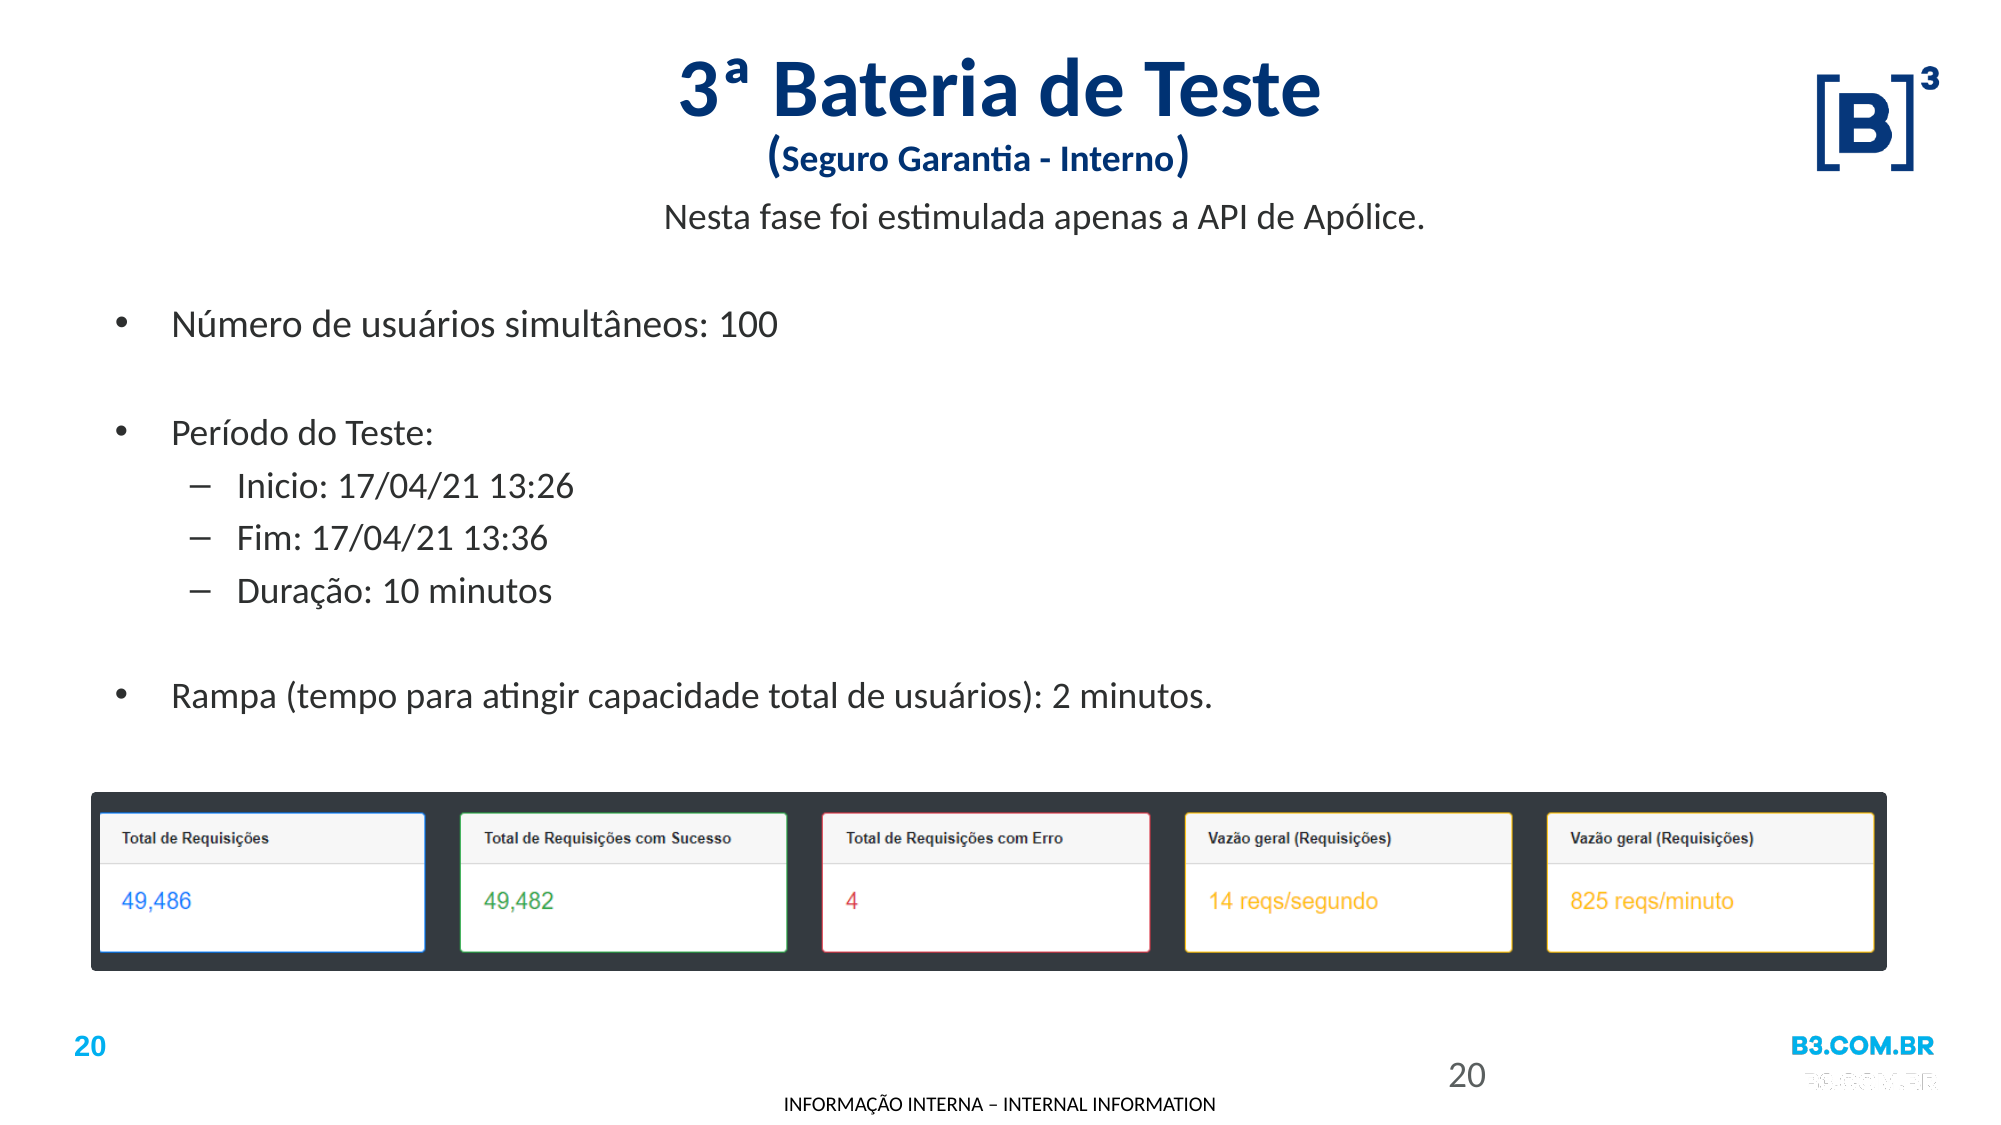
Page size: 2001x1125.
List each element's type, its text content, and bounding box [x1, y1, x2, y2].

text_box (Seguro Garantia - Interno) [442, 113, 1515, 189]
slide_number 20 [1433, 1042, 1900, 1103]
text_box Número de usuários simultâneos: 100 Período do Teste: Inicio: 17/04/21 13:26 Fim: 17/04/21 13:36 Duração: 10 minutos Rampa (tempo para atingir capacidade total de usuários): 2 minutos. [99, 290, 1900, 830]
picture [99, 801, 1878, 962]
picture [1900, 1069, 1938, 1094]
picture [1791, 1031, 1934, 1059]
title 3ª Bateria de Teste [339, 7, 1661, 159]
text_box Nesta fase foi estimulada apenas a API de Apólice. [416, 184, 1525, 245]
picture [1771, 28, 1959, 217]
